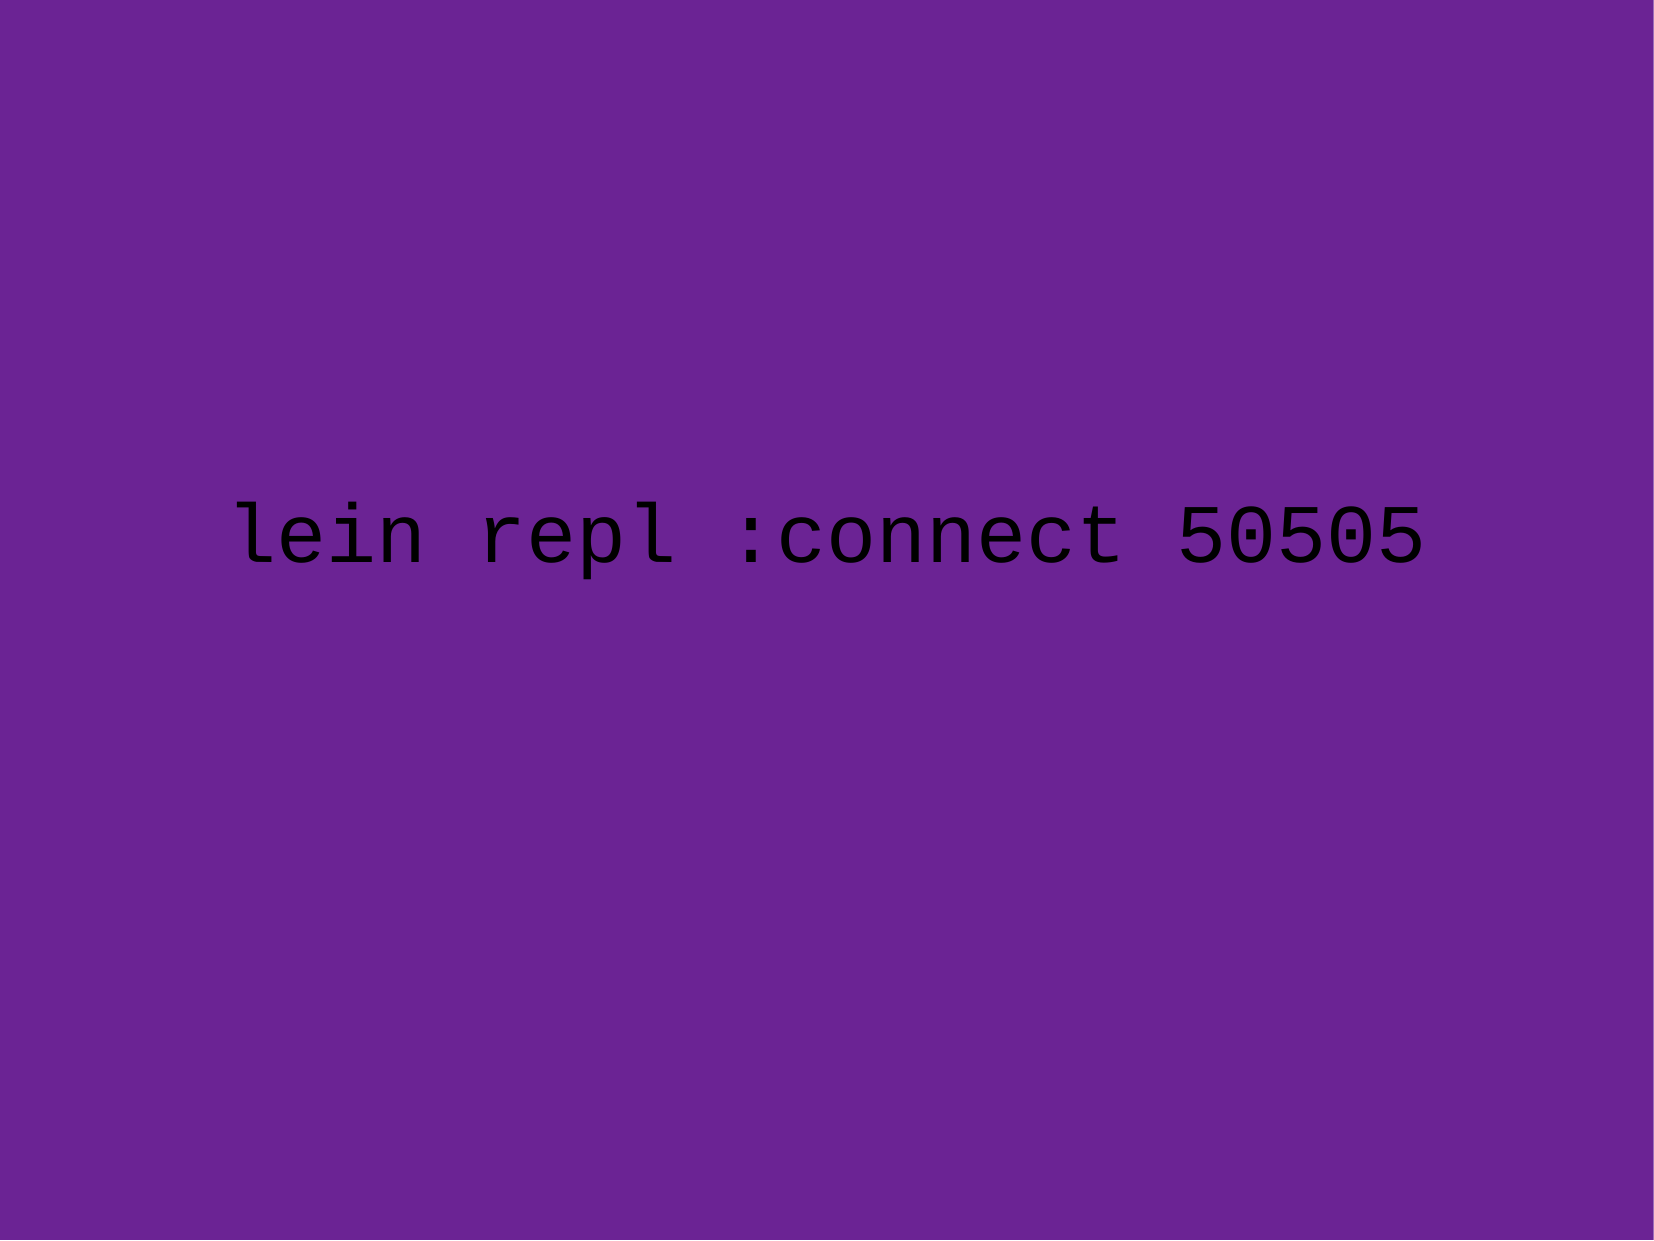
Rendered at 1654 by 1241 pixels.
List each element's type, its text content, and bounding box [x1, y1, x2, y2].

text_box lein repl :connect 50505 [82, 49, 1571, 1010]
